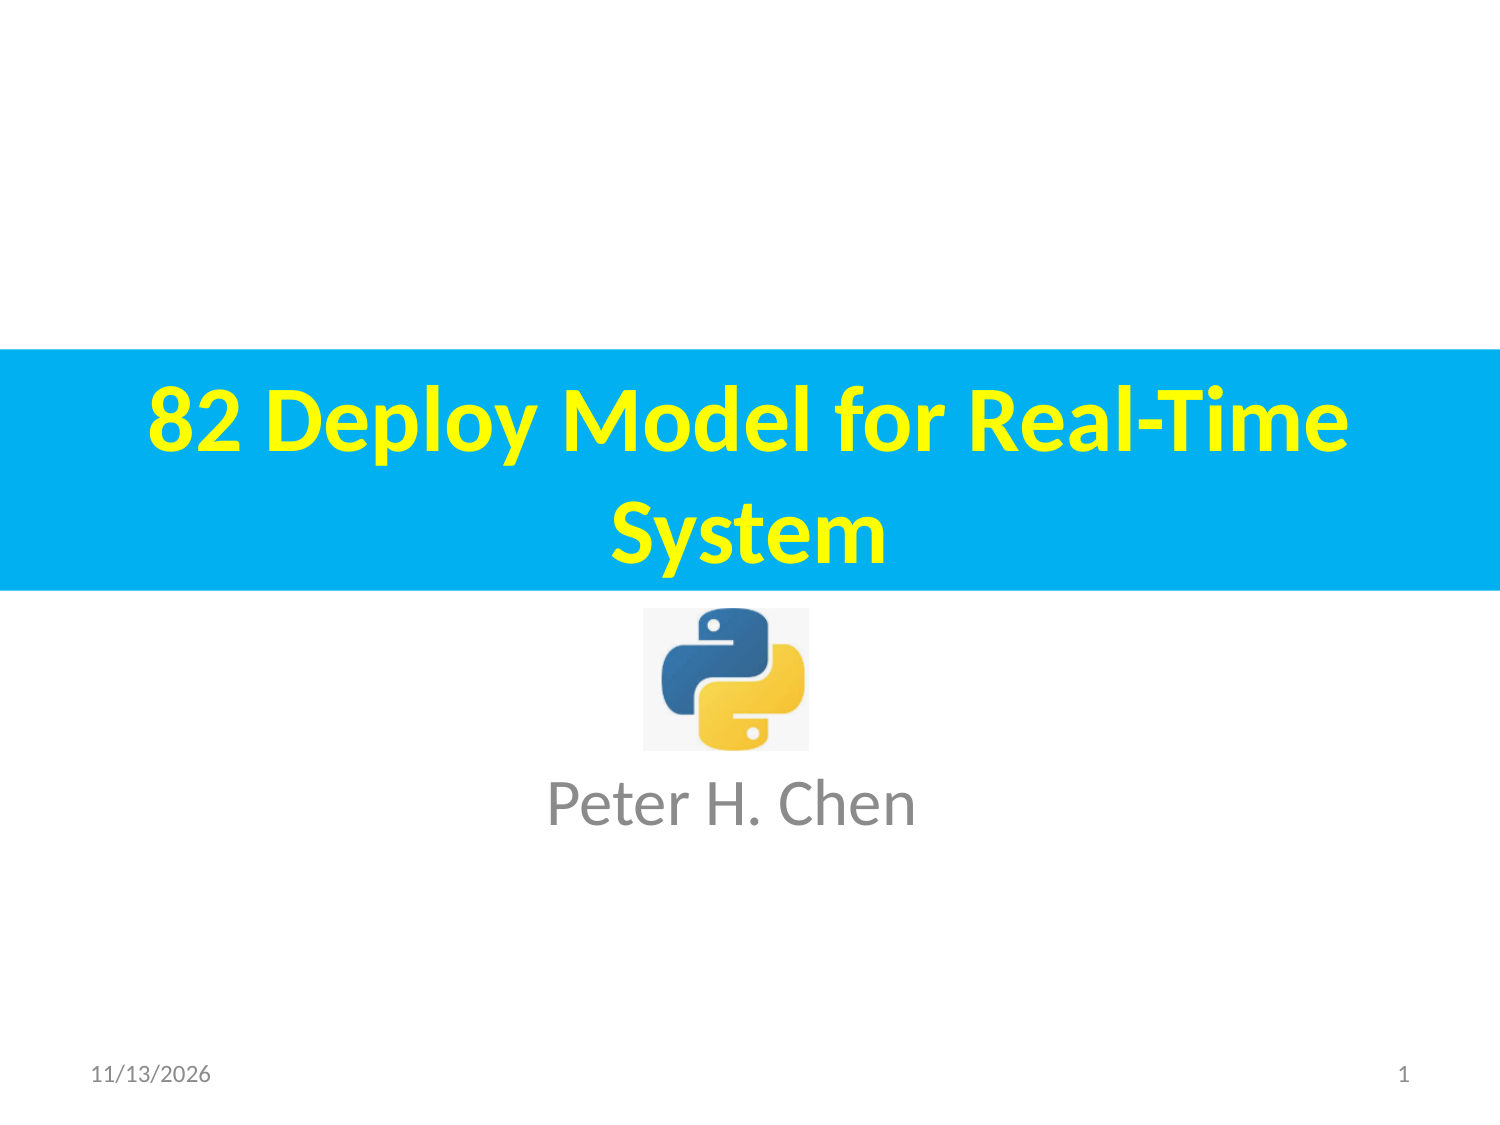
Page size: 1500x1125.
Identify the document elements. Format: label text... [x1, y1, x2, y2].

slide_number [75, 1042, 425, 1103]
picture [643, 606, 809, 752]
slide_number 1 [1074, 1042, 1425, 1103]
subtitle Peter H. Chen [206, 751, 1257, 866]
title 82 Deploy Model for Real-Time System [0, 349, 1500, 591]
